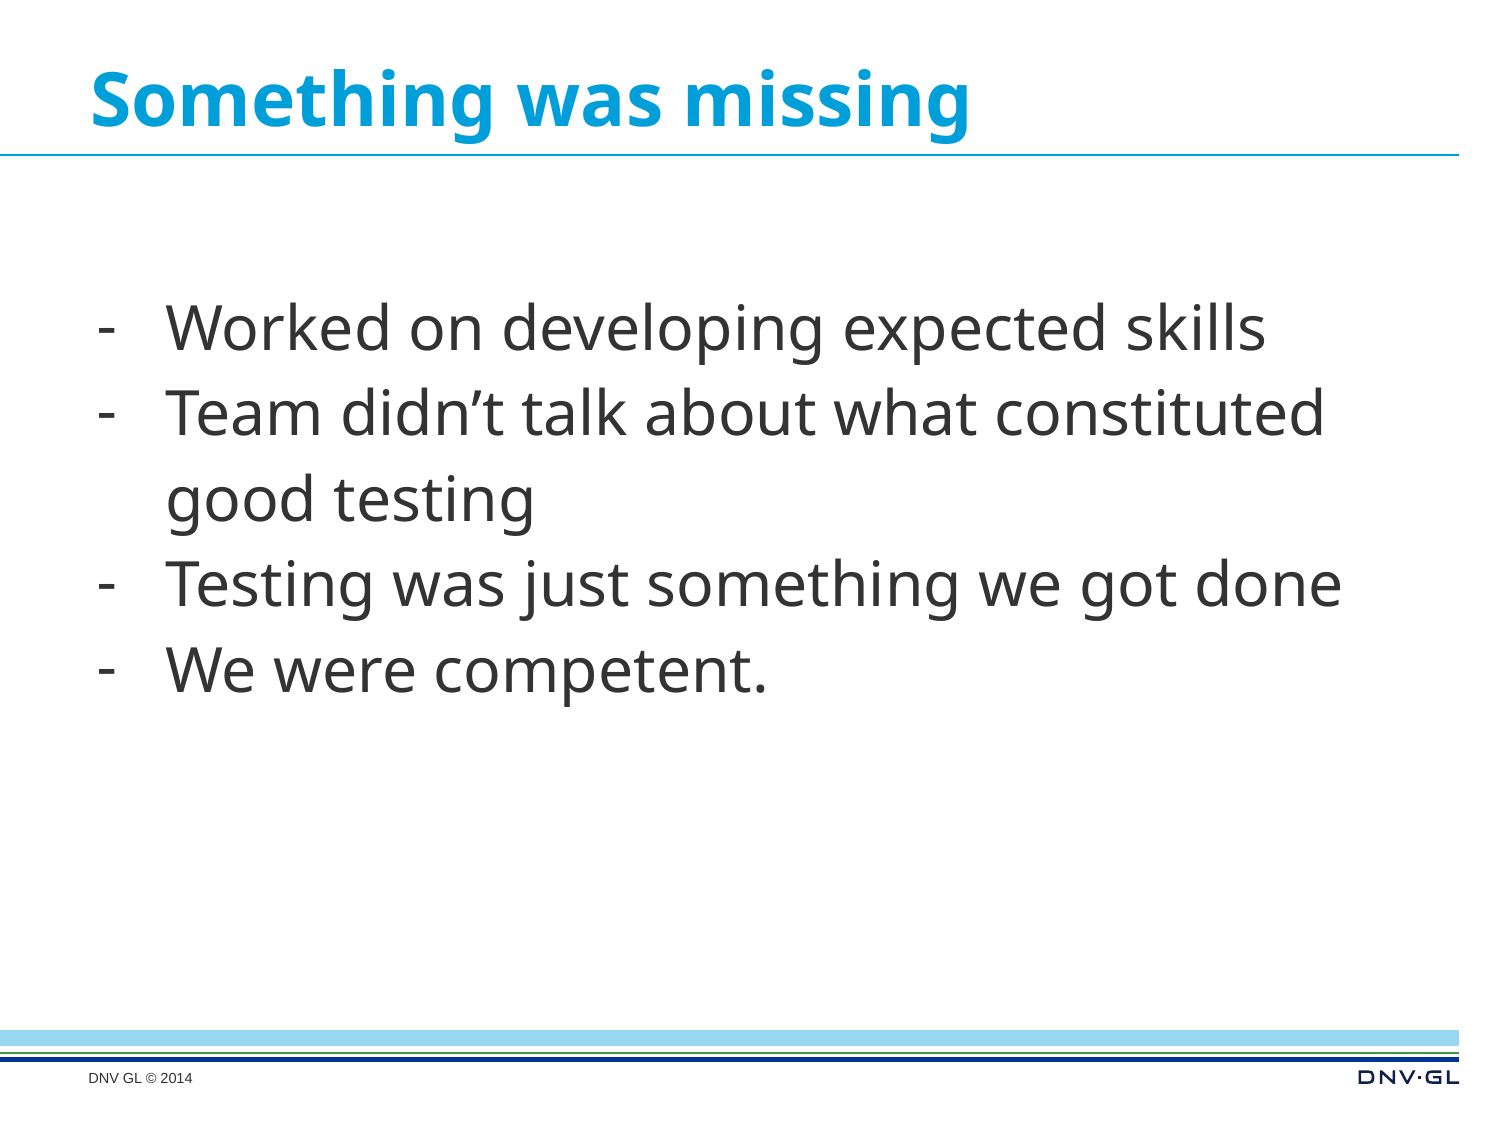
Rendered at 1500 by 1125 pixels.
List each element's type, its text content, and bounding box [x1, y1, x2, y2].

title Something was missing [75, 0, 1425, 156]
list Worked on developing expected skills Team didn’t talk about what constituted good testing Testing was just something we got done We were competent. [75, 262, 1425, 1078]
